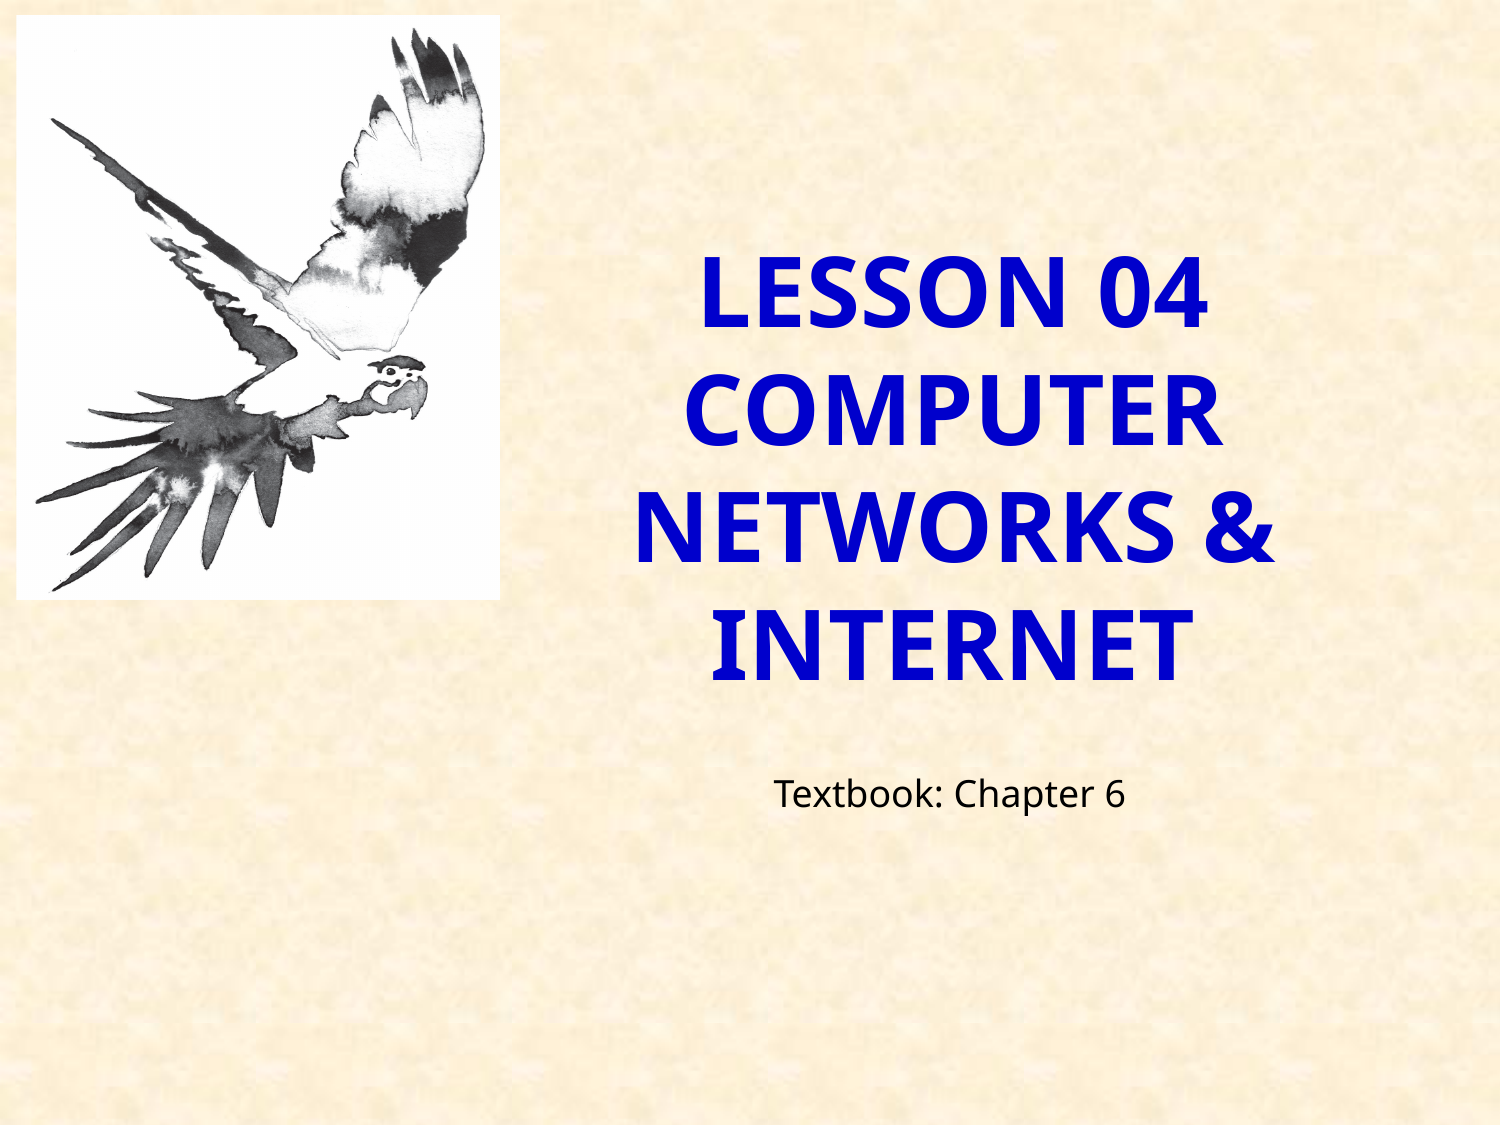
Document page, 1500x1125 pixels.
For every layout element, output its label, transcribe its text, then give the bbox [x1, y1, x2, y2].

title Lesson 04 computer networks & internet [487, 224, 1420, 700]
picture [0, 0, 1500, 1125]
text_box Textbook: Chapter 6 [712, 762, 1188, 823]
